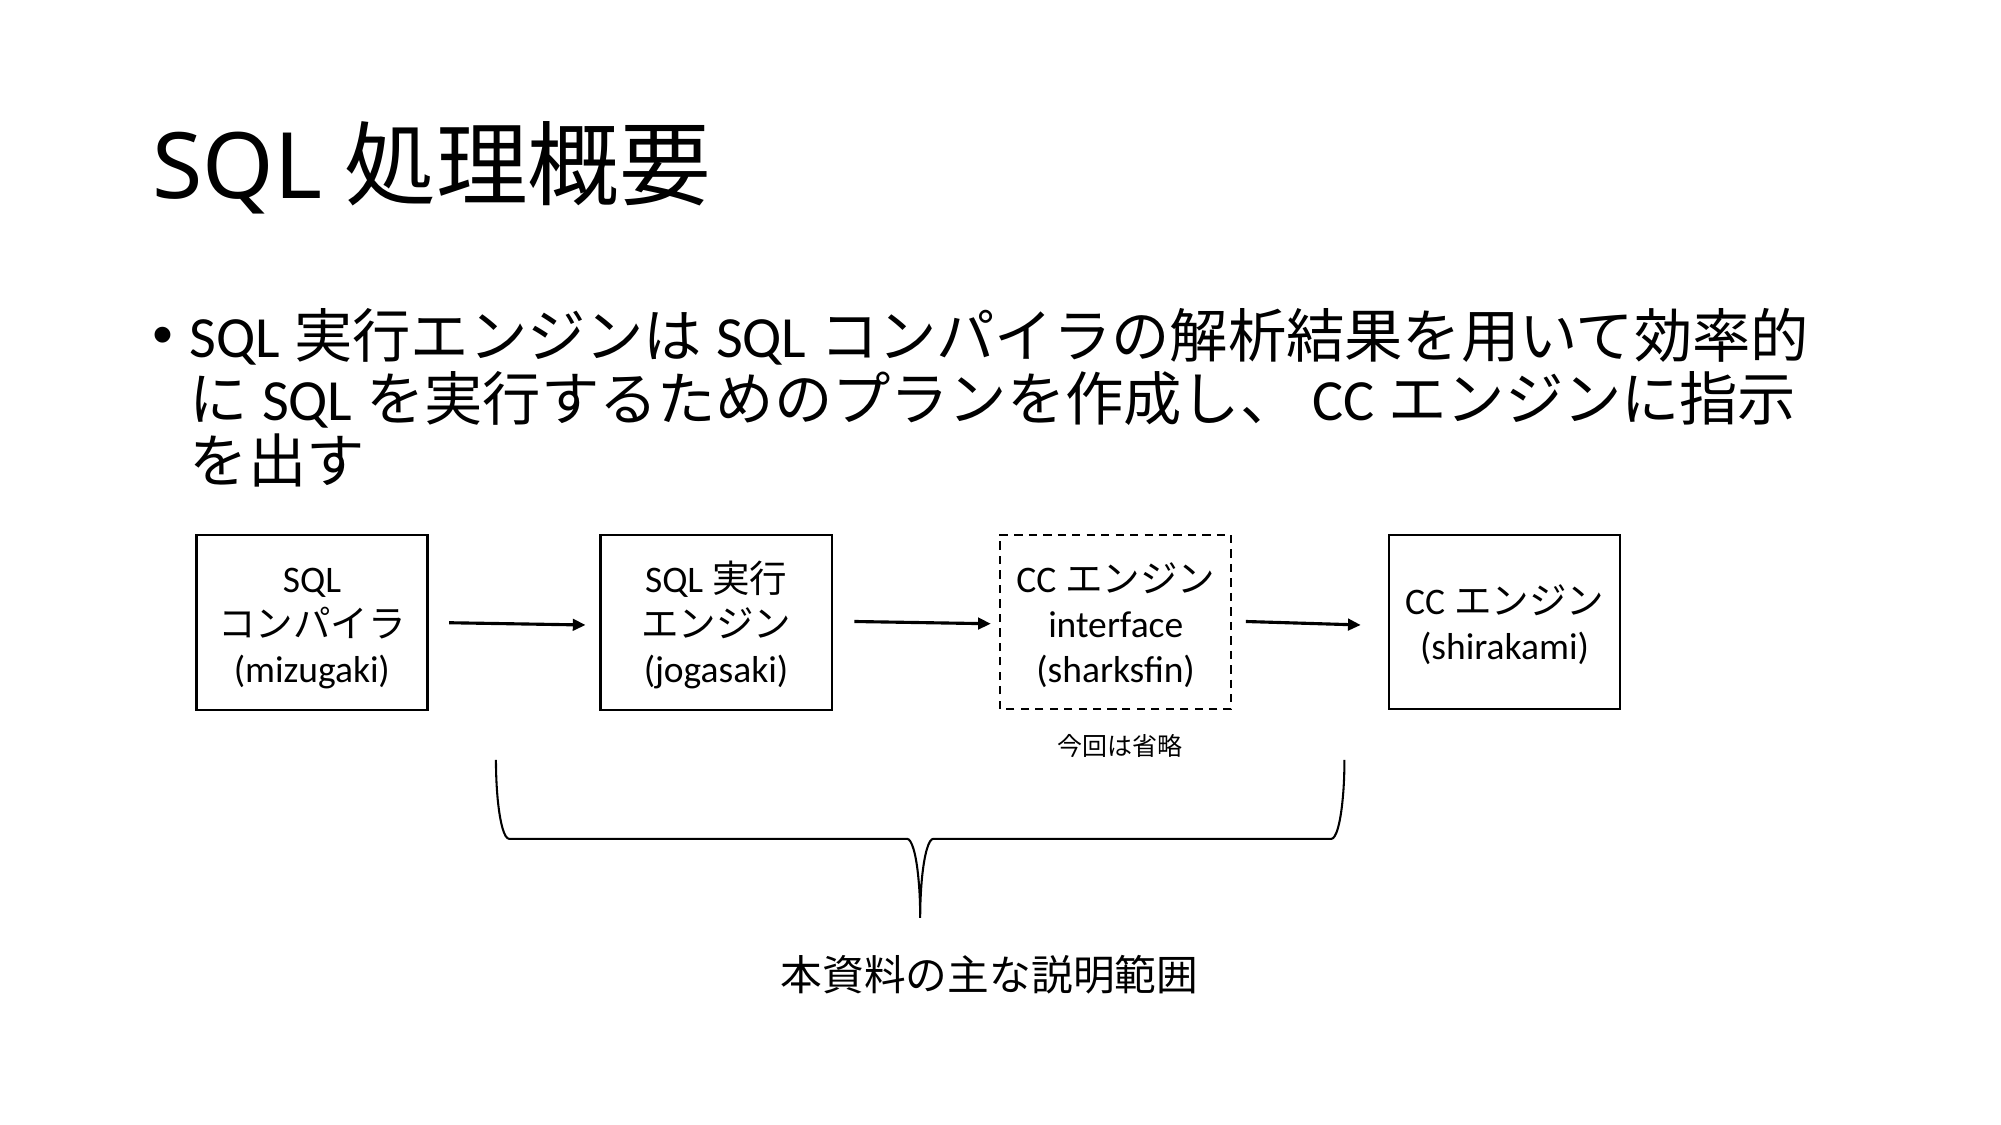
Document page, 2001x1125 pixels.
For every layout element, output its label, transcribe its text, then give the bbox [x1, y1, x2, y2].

list SQL実行エンジンはSQLコンパイラの解析結果を用いて効率的にSQLを実行するためのプランを作成し、CCエンジンに指示を出す [137, 299, 1863, 1014]
text_box 本資料の主な説明範囲 [765, 941, 1216, 1007]
text_box [494, 759, 1346, 918]
text_box 今回は省略 [1042, 722, 1493, 768]
title SQL処理概要 [137, 59, 1863, 278]
text_box SQL コンパイラ (mizugaki) [195, 534, 429, 711]
text_box CCエンジン interface (sharksfin) [999, 534, 1232, 710]
text_box CCエンジン (shirakami) [1388, 534, 1621, 710]
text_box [1245, 621, 1361, 625]
text_box SQL実行 エンジン (jogasaki) [599, 534, 833, 711]
